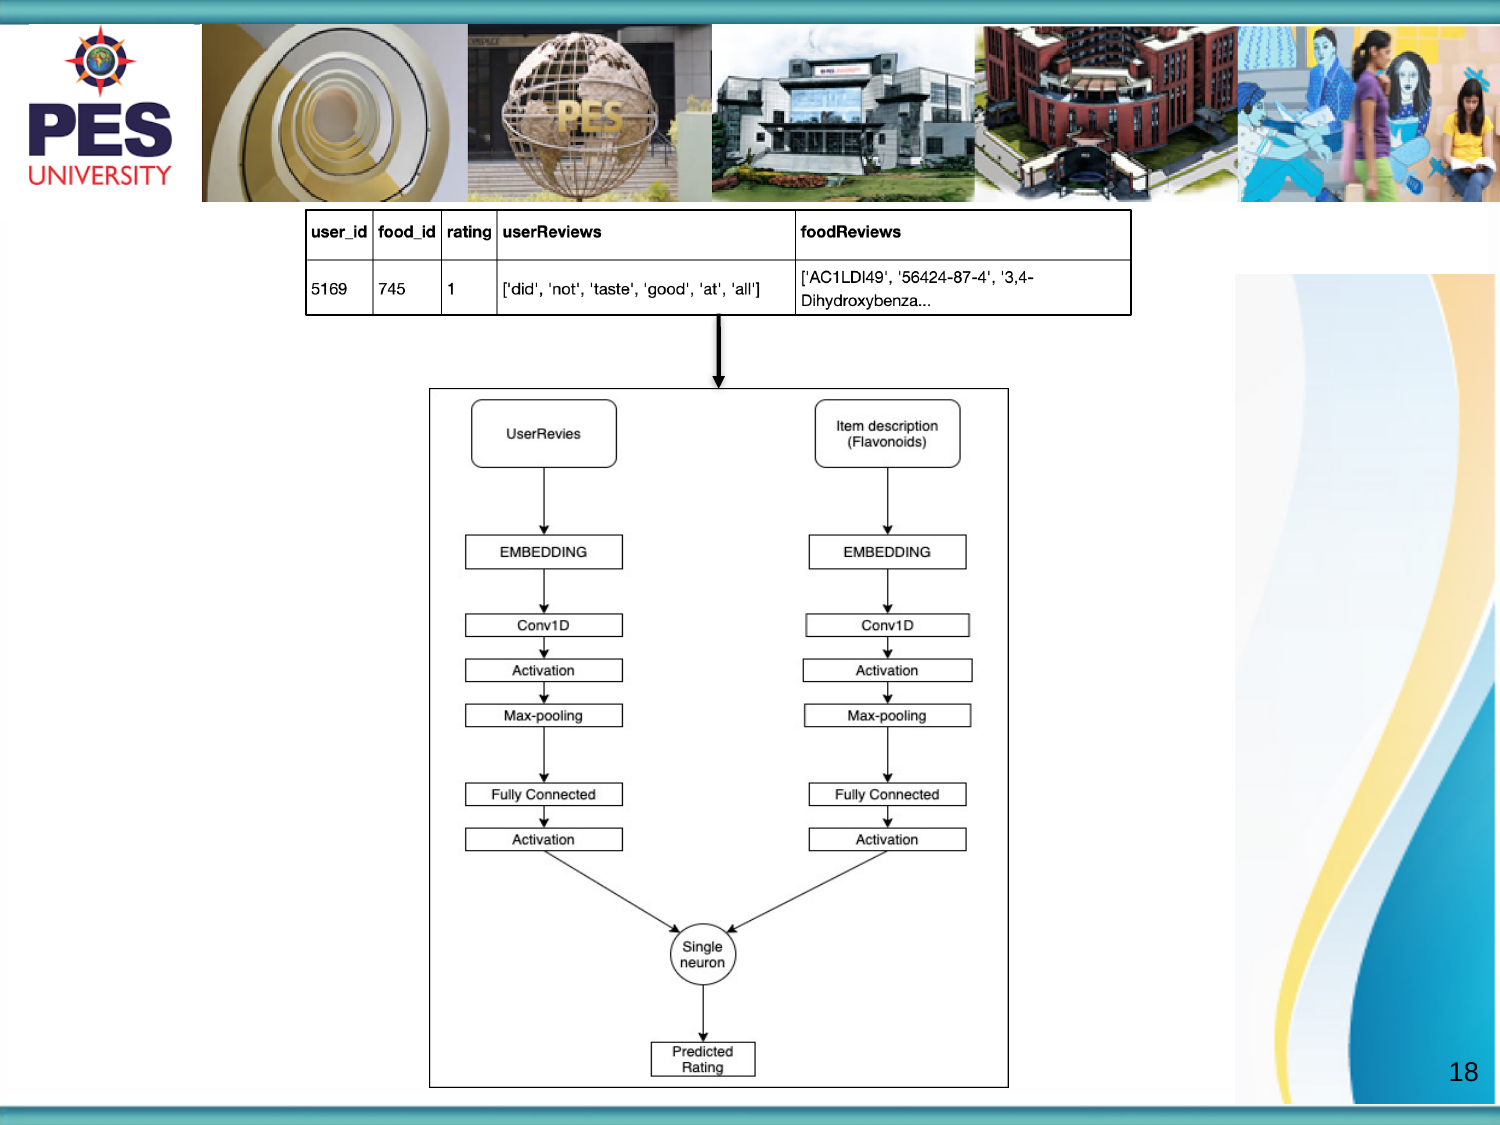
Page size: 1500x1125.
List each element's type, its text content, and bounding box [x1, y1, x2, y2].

slide_number 18 [1403, 1038, 1494, 1125]
picture [0, 0, 1500, 1125]
